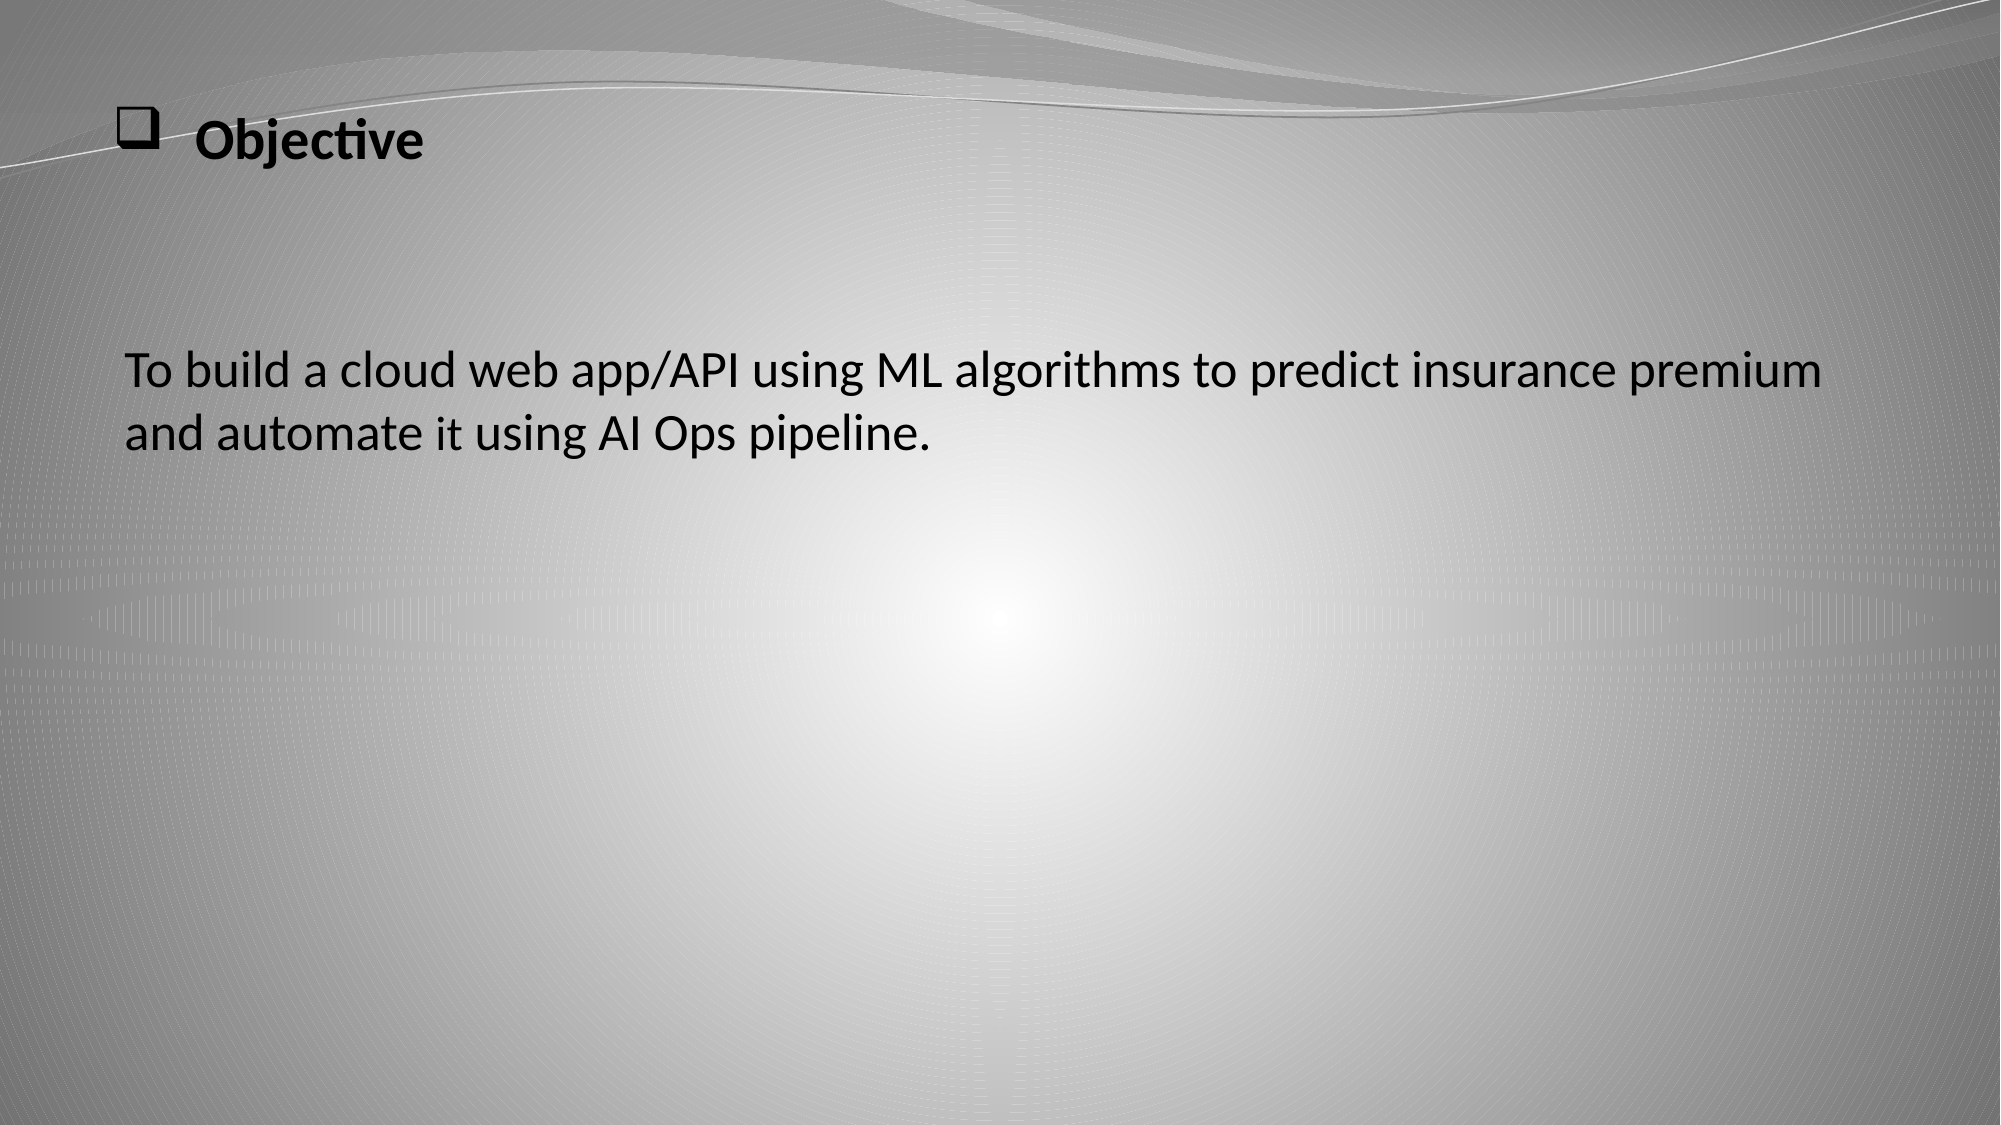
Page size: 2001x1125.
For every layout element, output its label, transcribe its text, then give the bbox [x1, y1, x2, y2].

text_box Objective [97, 93, 590, 179]
list To build a cloud web app/API using ML algorithms to predict insurance premium and automate it using AI Ops pipeline. [109, 210, 1900, 469]
